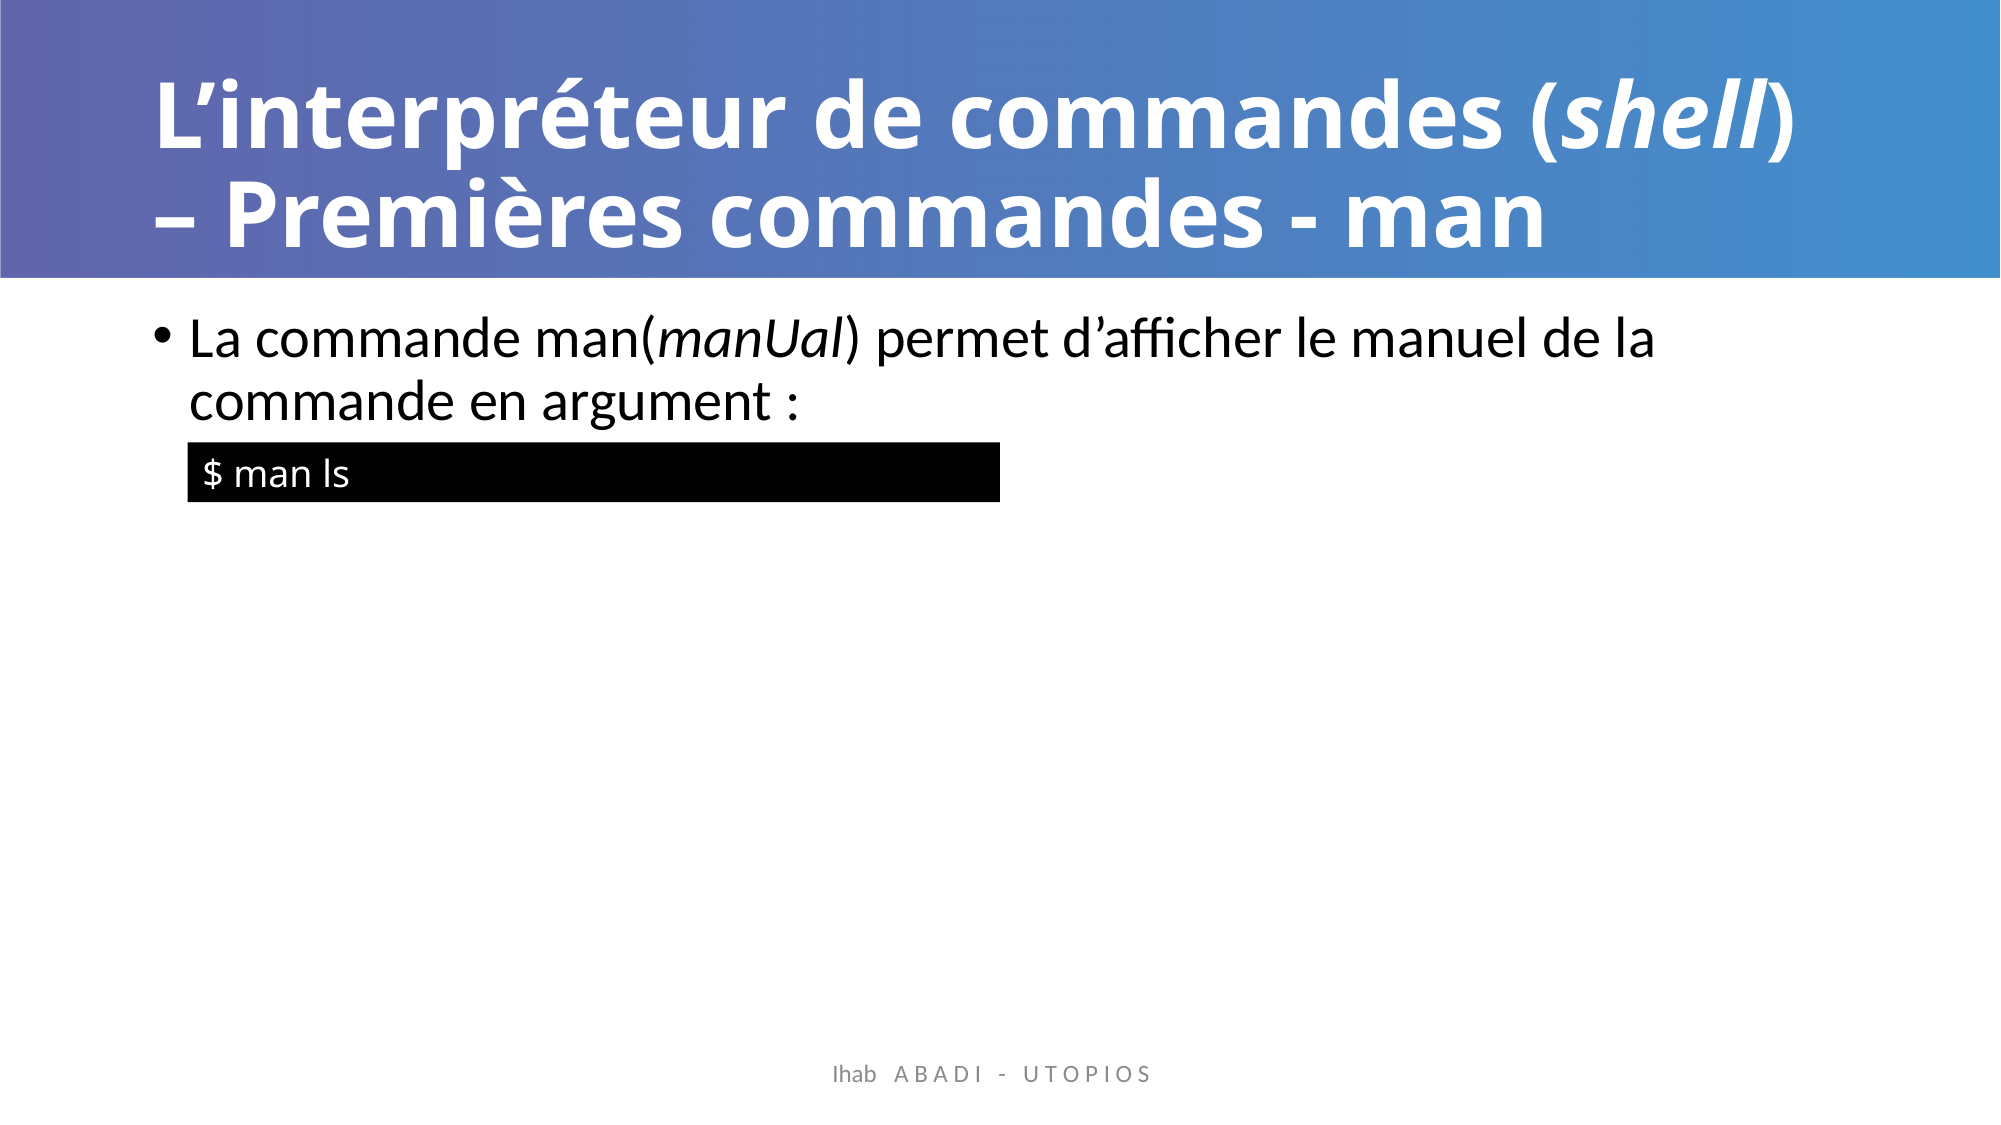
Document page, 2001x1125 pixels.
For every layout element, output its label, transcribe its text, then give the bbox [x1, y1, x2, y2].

text_box $ man ls [187, 442, 1000, 503]
footer Ihab A B A D I - U T O P I O S [662, 1042, 1338, 1103]
picture [0, 0, 2000, 278]
list La commande man(manUal) permet d’afficher le manuel de la commande en argument : [137, 299, 1863, 1014]
title L’interpréteur de commandes (shell) – Premières commandes - man [137, 59, 1863, 278]
